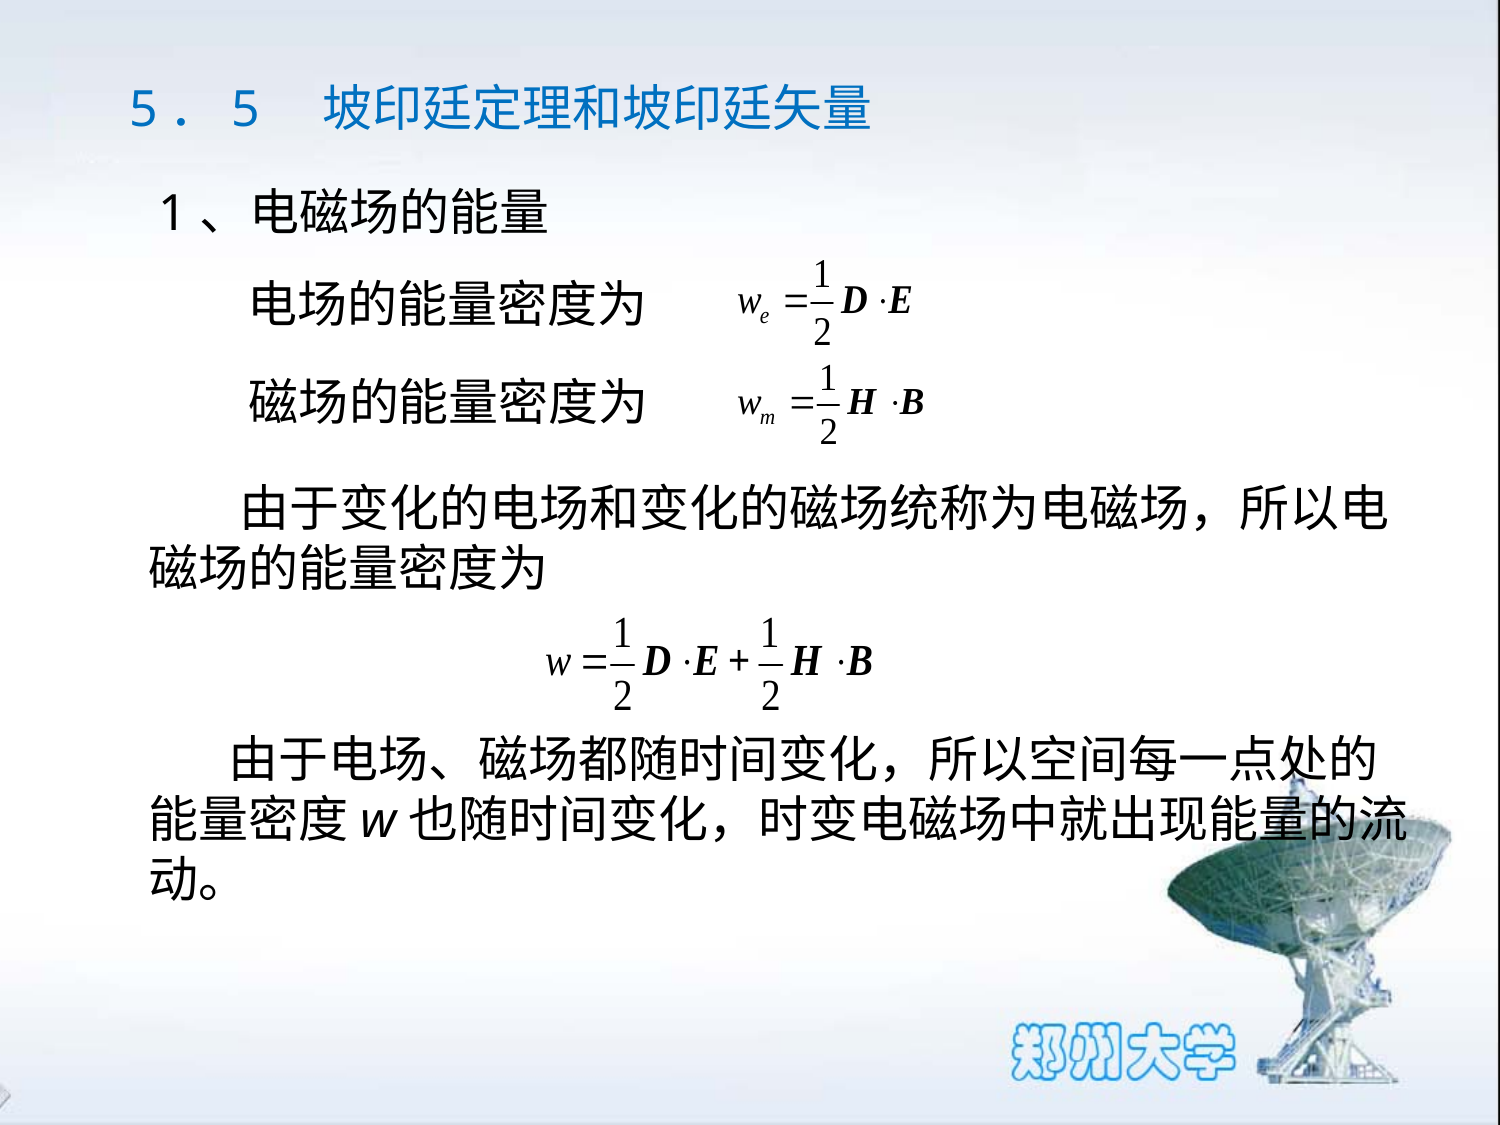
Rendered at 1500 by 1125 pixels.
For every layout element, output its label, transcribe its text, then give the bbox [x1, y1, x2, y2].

text_box 5．5 坡印廷定理和坡印廷矢量 [114, 69, 888, 145]
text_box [730, 248, 990, 353]
text_box 1、电磁场的能量 [144, 172, 565, 248]
text_box 磁场的能量密度为 [234, 362, 664, 438]
text_box 电场的能量密度为 [232, 265, 663, 340]
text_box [538, 605, 962, 720]
picture [0, 0, 1500, 1125]
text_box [730, 353, 990, 453]
text_box 由于电场、磁场都随时间变化，所以空间每一点处的能量密度w也随时间变化，时变电磁场中就出现能量的流动。 [133, 719, 1431, 915]
text_box 由于变化的电场和变化的磁场统称为电磁场，所以电磁场的能量密度为 [134, 469, 1451, 605]
